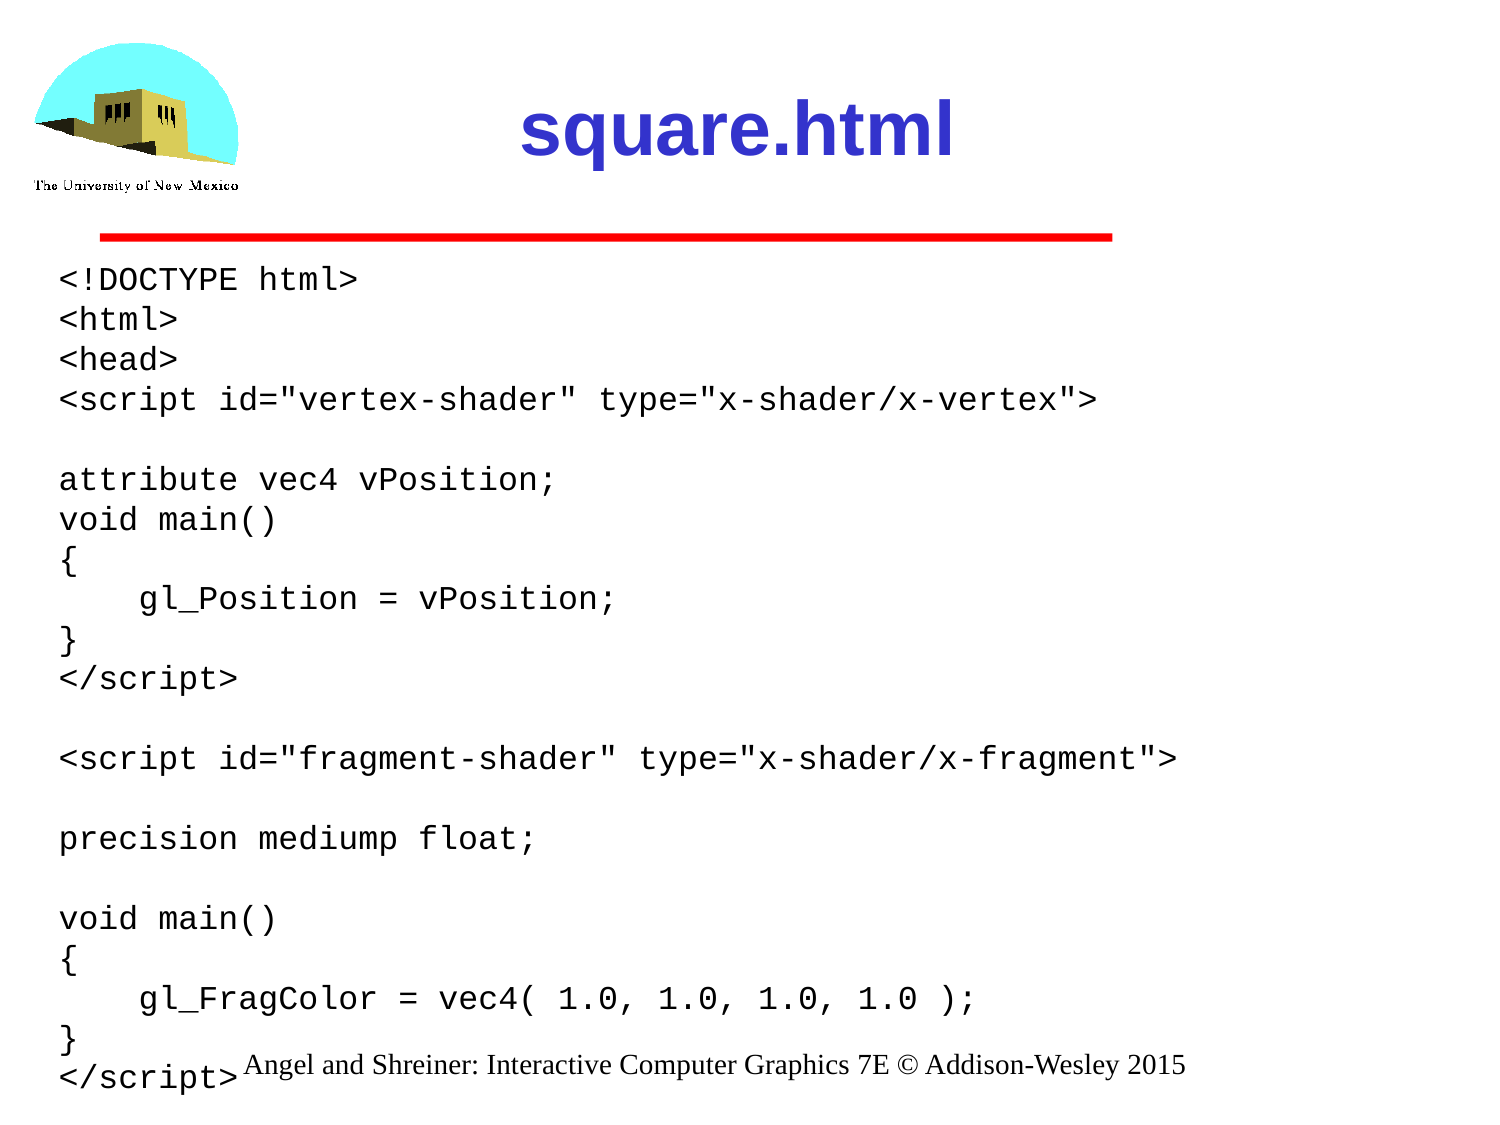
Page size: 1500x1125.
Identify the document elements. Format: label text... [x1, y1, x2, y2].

footer Angel and Shreiner: Interactive Computer Graphics 7E © Addison-Wesley 2015 [187, 1037, 1251, 1076]
title square.html [225, 37, 1250, 213]
text_box <!DOCTYPE html> <html> <head> <script id="vertex-shader" type="x-shader/x-vertex"> attribute vec4 vPosition; void main() { gl_Position = vPosition; } </script> <script id="fragment-shader" type="x-shader/x-fragment"> precision mediump float; void main() { gl_FragColor = vec4( 1.0, 1.0, 1.0, 1.0 ); } </script> [43, 249, 1457, 1103]
